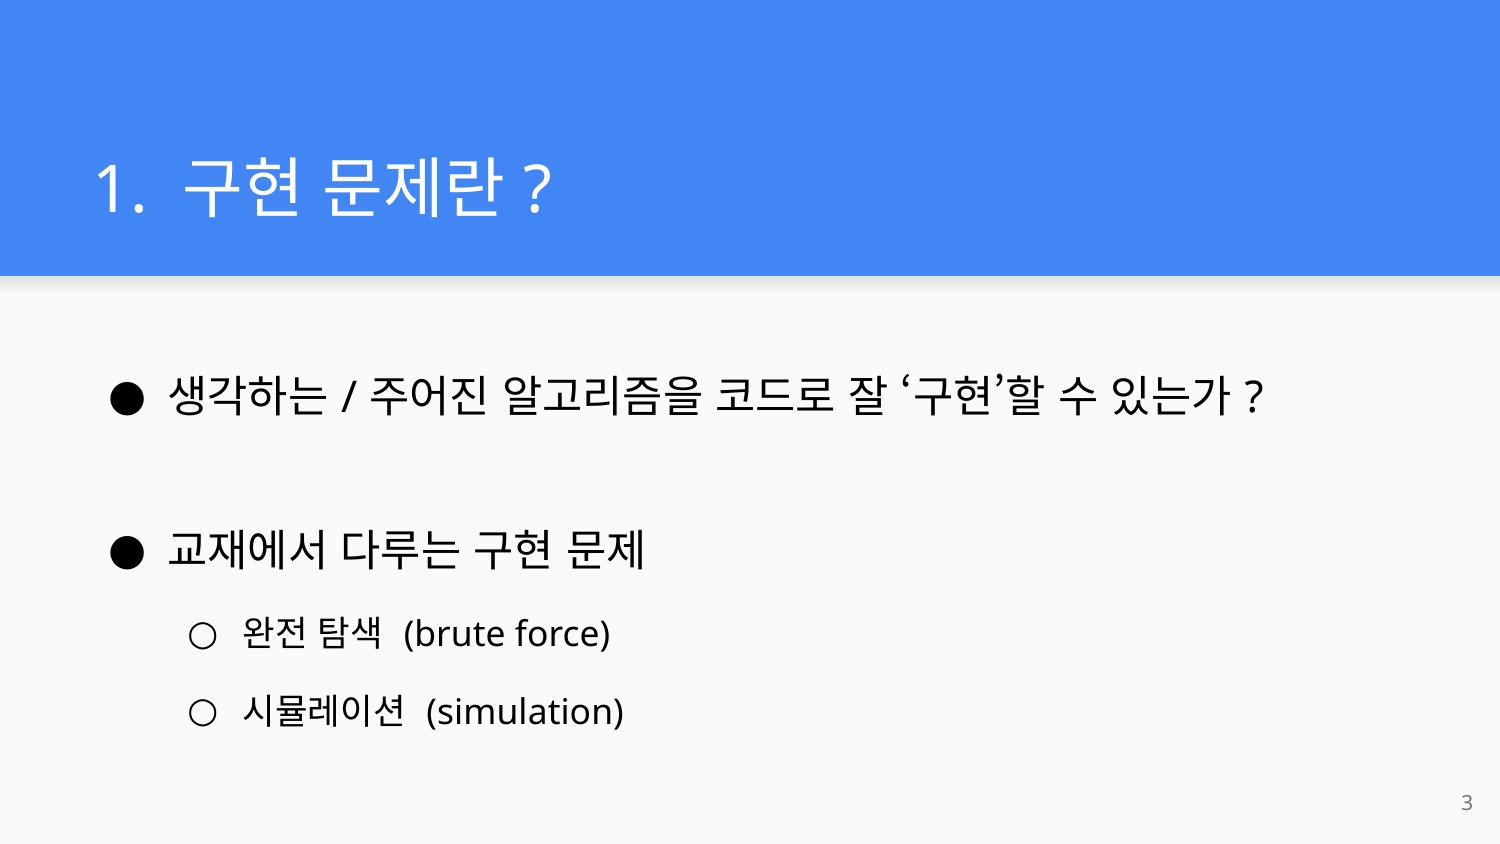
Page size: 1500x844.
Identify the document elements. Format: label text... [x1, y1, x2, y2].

list 생각하는/주어진 알고리즘을 코드로 잘 ‘구현’할 수 있는가? 교재에서 다루는 구현 문제 완전 탐색 (brute force) 시뮬레이션 (simulation) [77, 314, 1427, 760]
slide_number ‹#› [1398, 770, 1489, 835]
title 1. 구현 문제란? [77, 121, 1427, 248]
